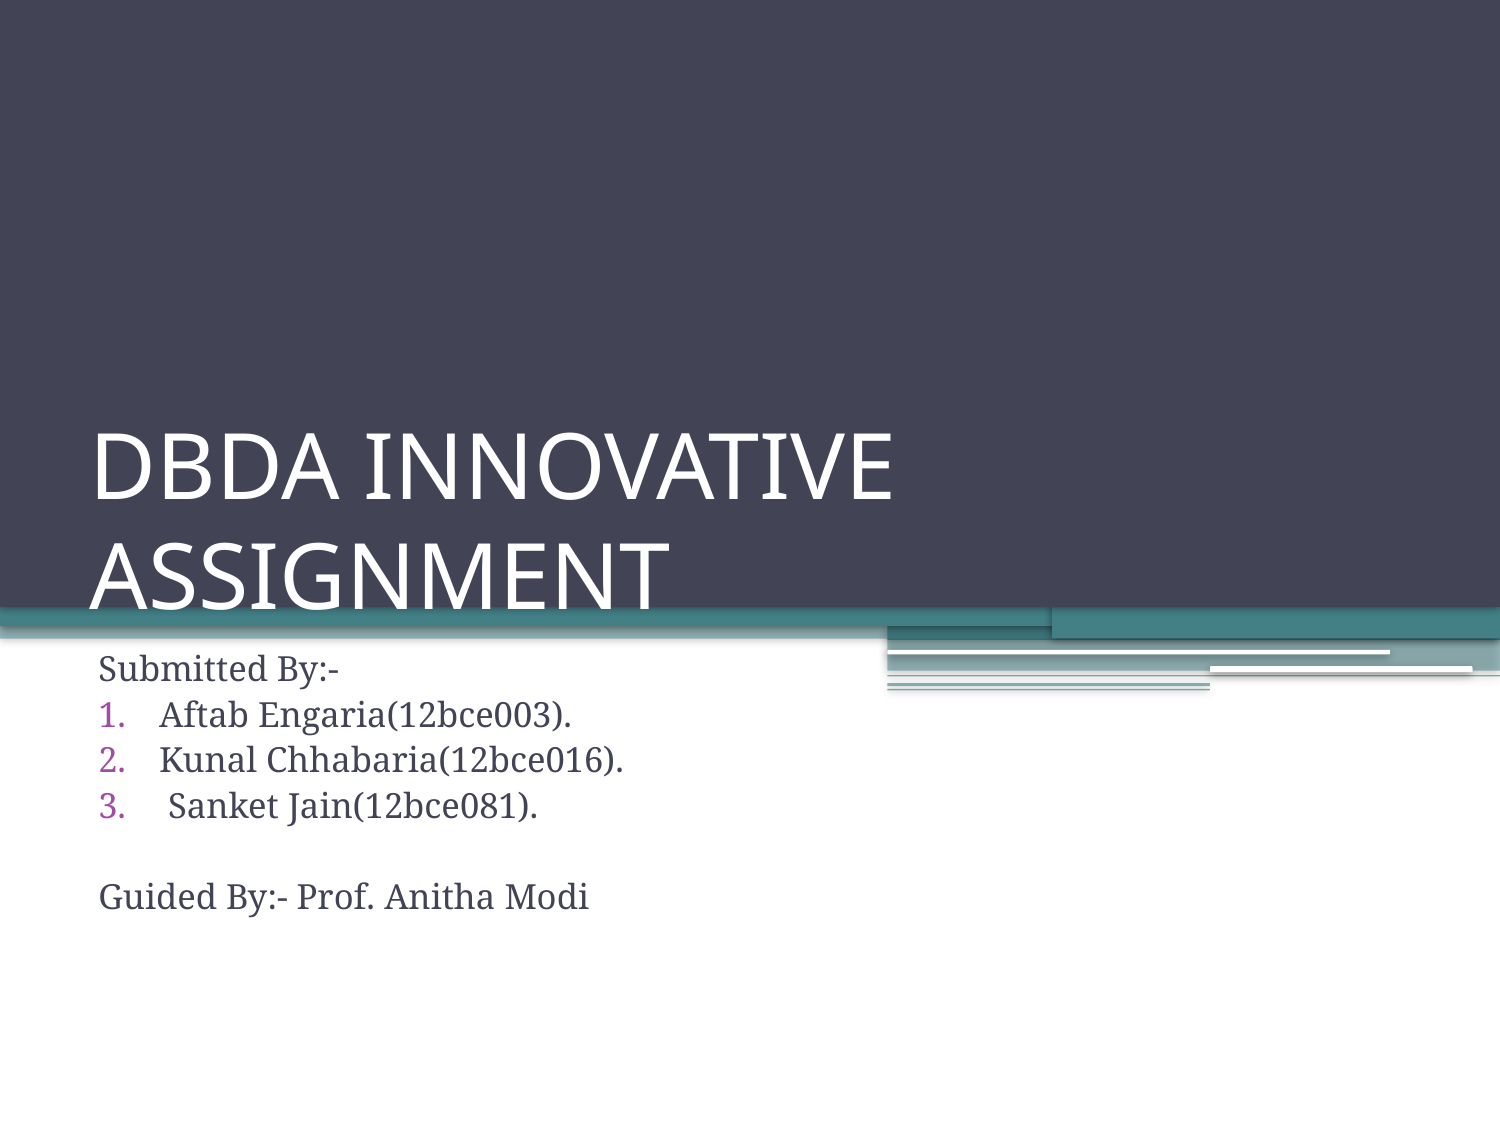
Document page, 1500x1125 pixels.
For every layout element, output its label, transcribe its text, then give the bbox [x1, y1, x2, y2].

subtitle Submitted By:- Aftab Engaria(12bce003). Kunal Chhabaria(12bce016). Sanket Jain(12bce081). Guided By:- Prof. Anitha Modi [75, 639, 888, 928]
title DBDA INNOVATIVE ASSIGNMENT [75, 394, 1463, 636]
